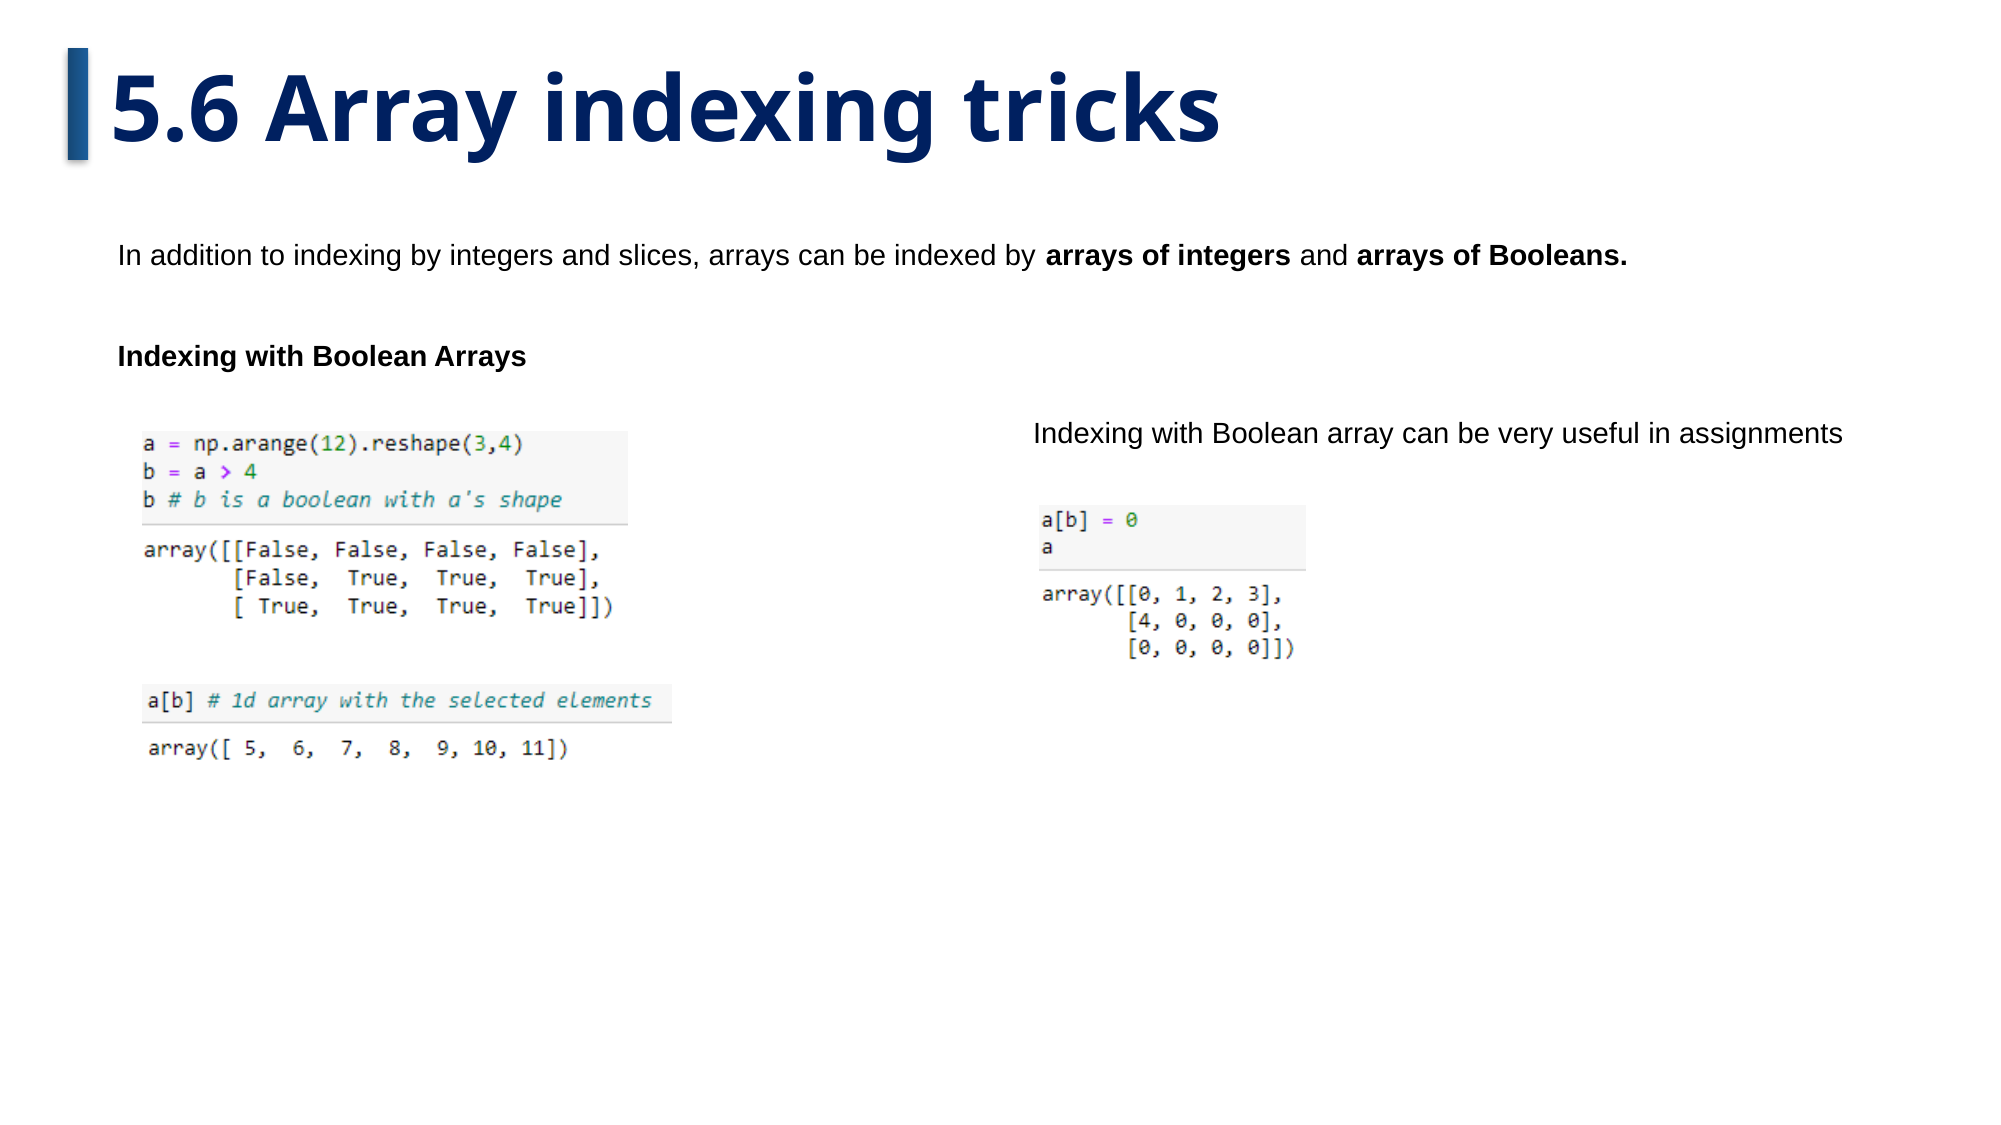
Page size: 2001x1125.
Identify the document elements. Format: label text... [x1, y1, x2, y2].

text_box Indexing with Boolean Arrays [102, 330, 575, 380]
picture [141, 431, 628, 627]
text_box [67, 48, 89, 160]
picture [141, 684, 673, 771]
text_box Indexing with Boolean array can be very useful in assignments [1018, 406, 2000, 457]
text_box In addition to indexing by integers and slices, arrays can be indexed by arrays of integers and arrays of Booleans. [102, 228, 1976, 279]
picture [1039, 505, 1306, 667]
text_box 5.6 Array indexing tricks [102, 48, 1586, 169]
